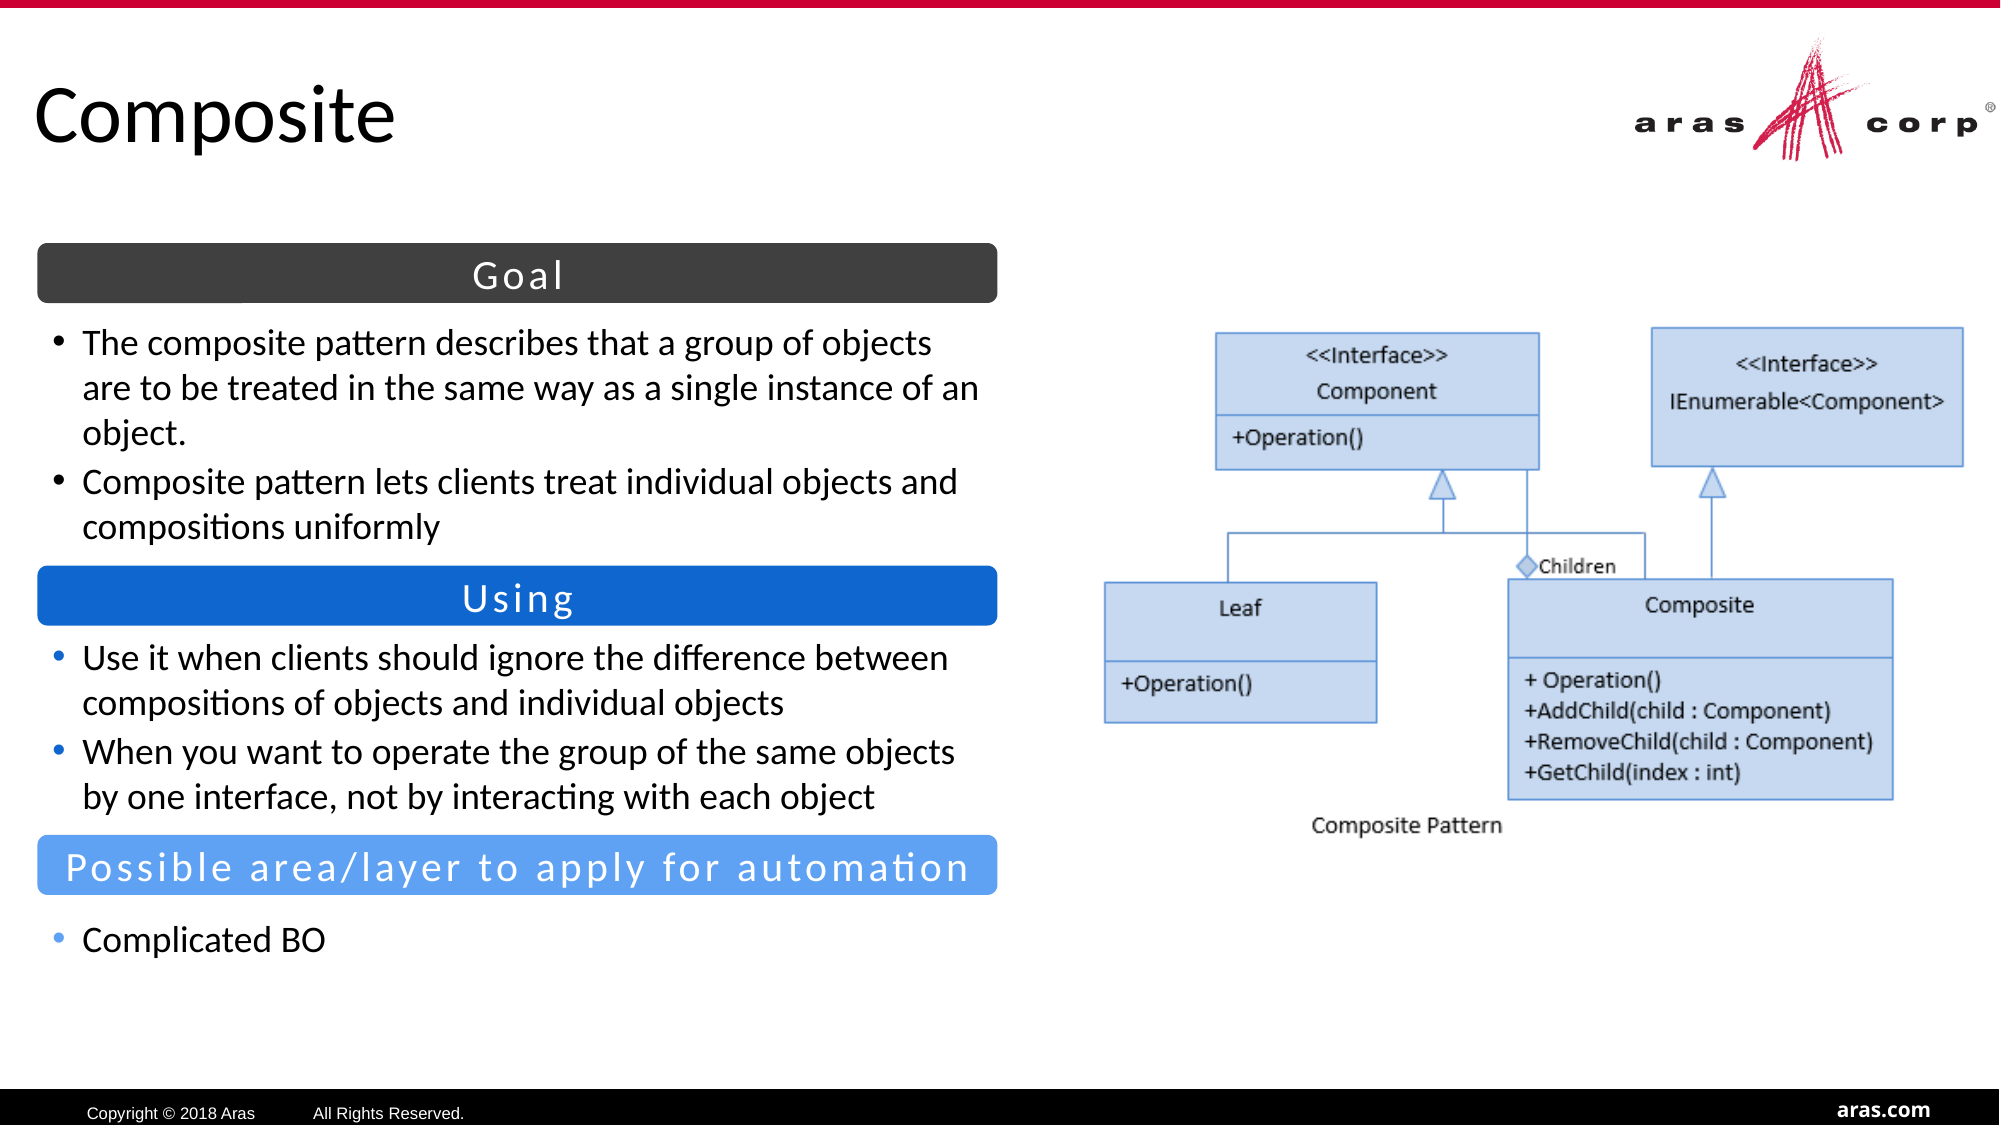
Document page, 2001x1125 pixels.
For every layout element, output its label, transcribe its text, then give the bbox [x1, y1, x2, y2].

picture [1628, 0, 2001, 196]
text_box The composite pattern describes that a group of objects are to be treated in the same way as a single instance of an object. Composite pattern lets clients treat individual objects and compositions uniformly [37, 310, 998, 491]
text_box Goal [36, 242, 999, 304]
text_box Use it when clients should ignore the difference between compositions of objects and individual objects When you want to operate the group of the same objects by one interface, not by interacting with each object [37, 625, 998, 806]
title Composite [19, 30, 1587, 201]
text_box Possible area/layer to apply for automation [36, 834, 999, 896]
text_box Using [36, 564, 999, 625]
text_box Complicated BO [37, 902, 998, 993]
picture [1101, 324, 1971, 848]
